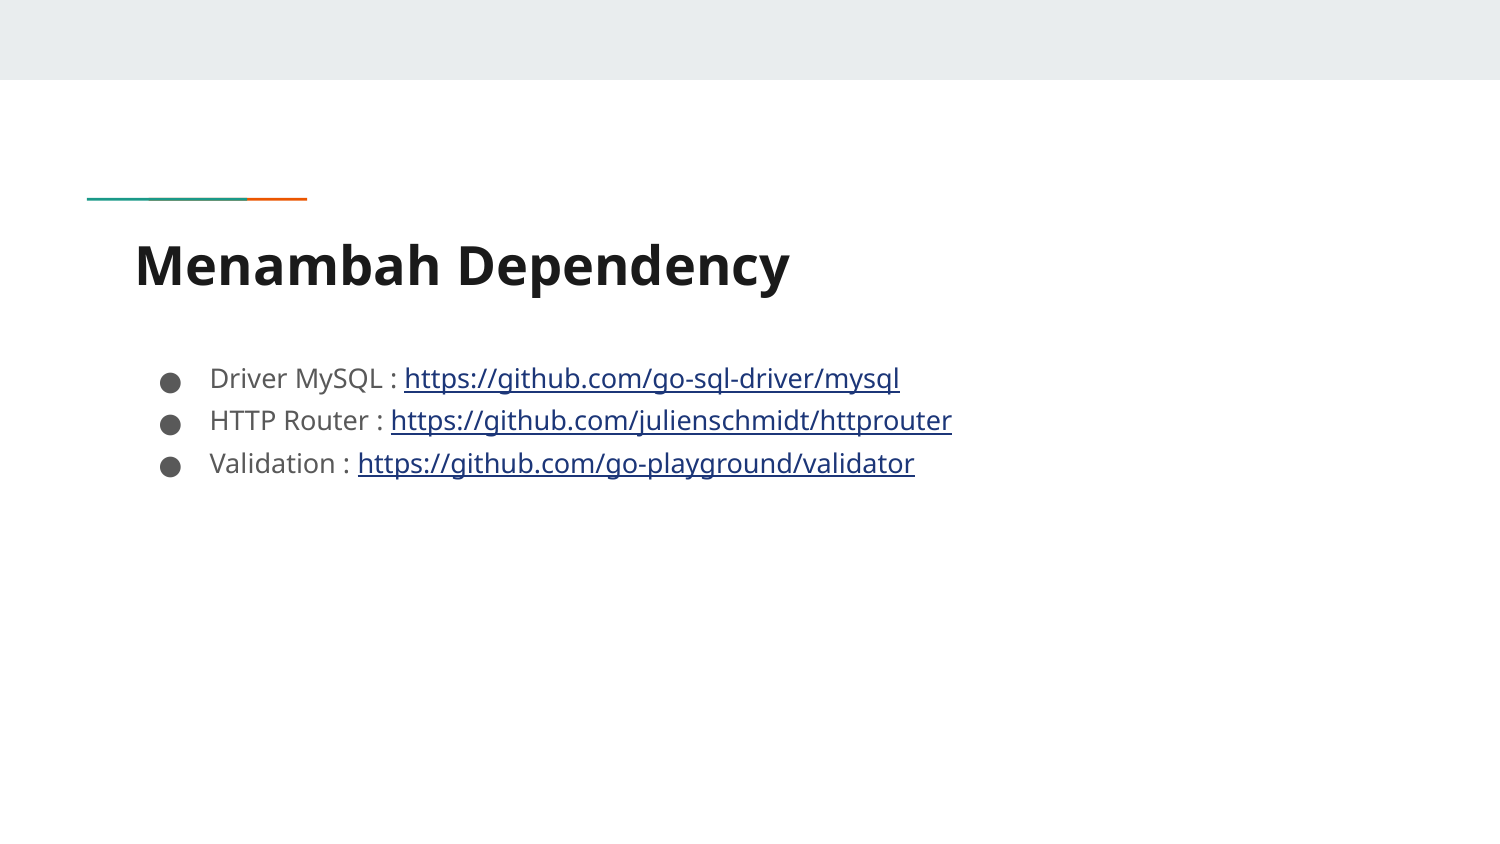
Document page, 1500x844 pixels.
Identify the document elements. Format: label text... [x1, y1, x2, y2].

list Driver MySQL : https://github.com/go-sql-driver/mysql HTTP Router : https://github.com/julienschmidt/httprouter Validation : https://github.com/go-playground/validator [119, 341, 1381, 712]
title Menambah Dependency [119, 216, 1381, 305]
